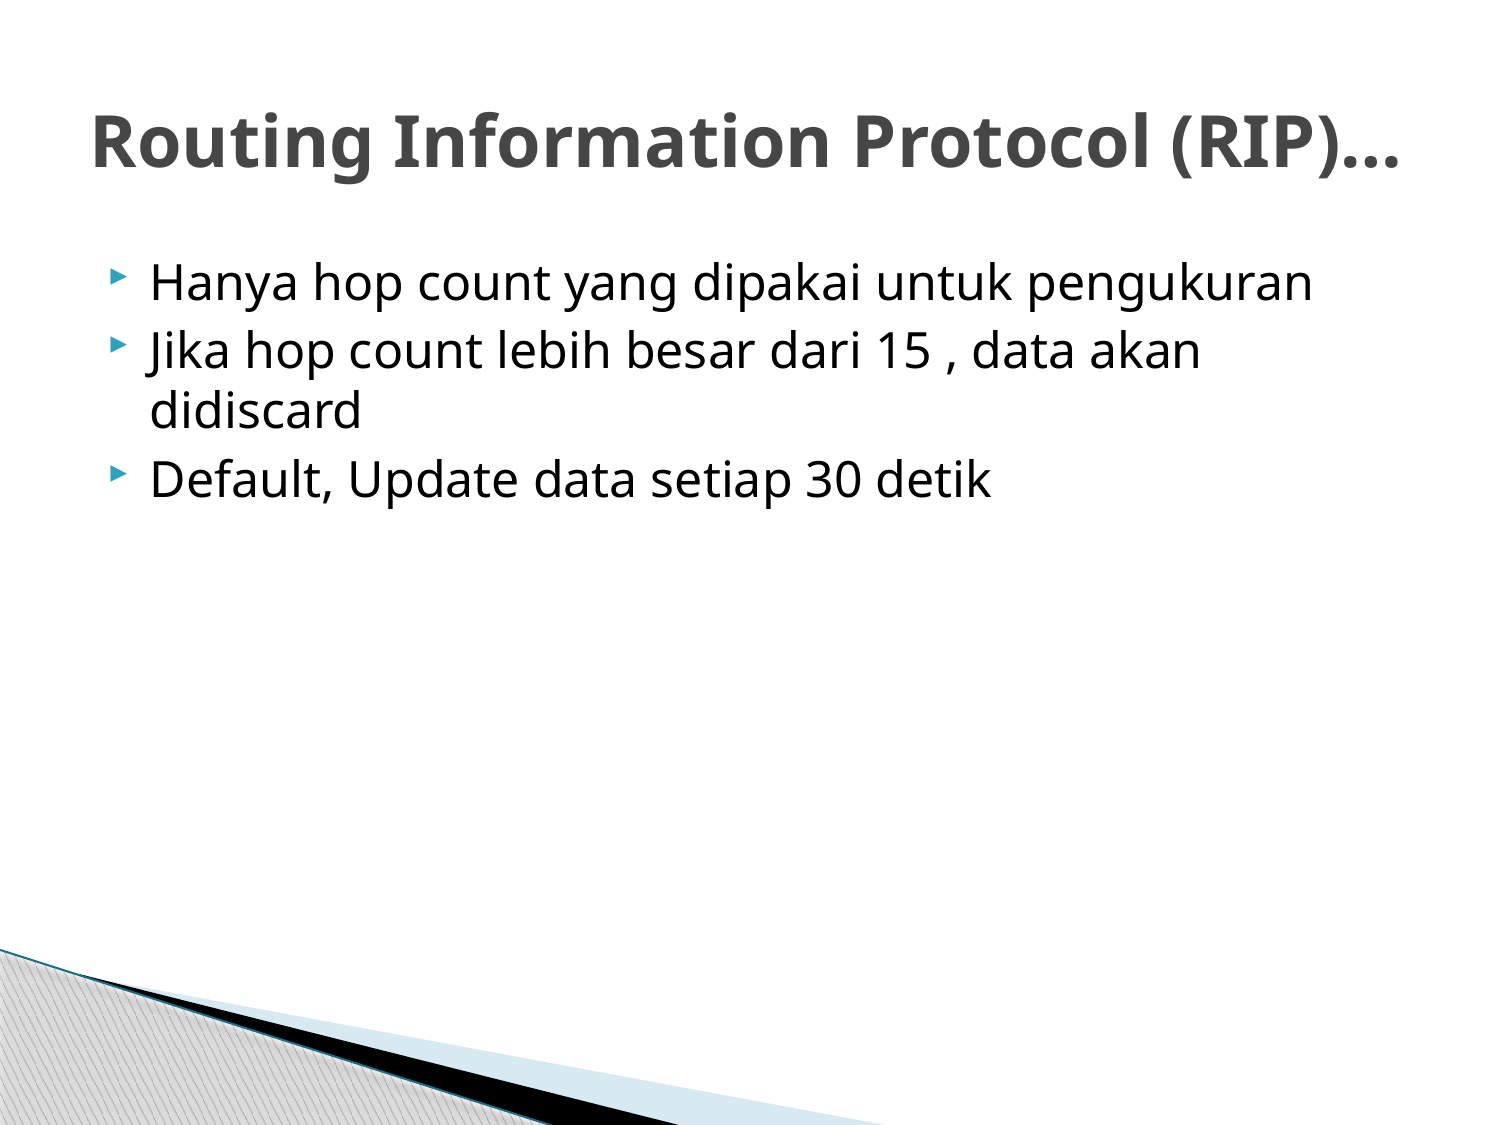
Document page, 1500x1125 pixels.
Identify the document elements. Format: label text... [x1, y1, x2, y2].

list Hanya hop count yang dipakai untuk pengukuran Jika hop count lebih besar dari 15 , data akan didiscard Default, Update data setiap 30 detik [75, 243, 1425, 986]
title Routing Information Protocol (RIP)… [75, 45, 1425, 233]
